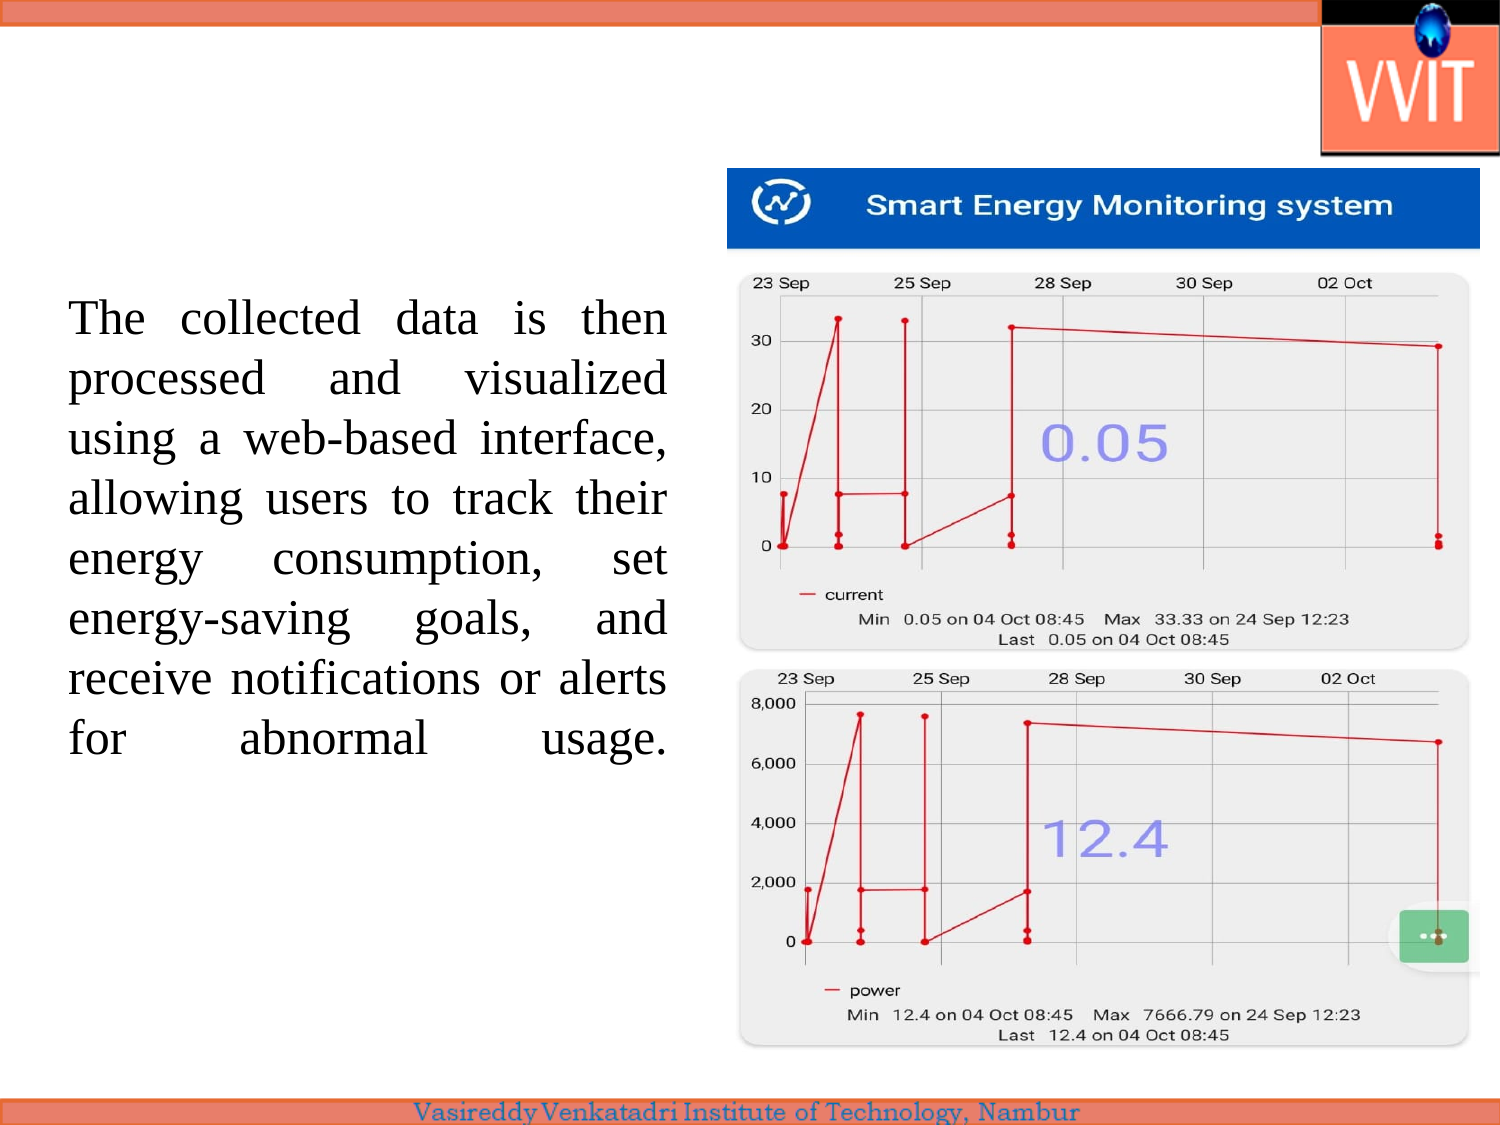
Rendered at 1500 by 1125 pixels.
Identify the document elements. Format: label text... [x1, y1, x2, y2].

picture [0, 0, 1500, 1125]
title The collected data is then processed and visualized using a web-based interface, allowing users to track their energy consumption, set energy-saving goals, and receive notifications or alerts for abnormal usage. [53, 215, 684, 954]
